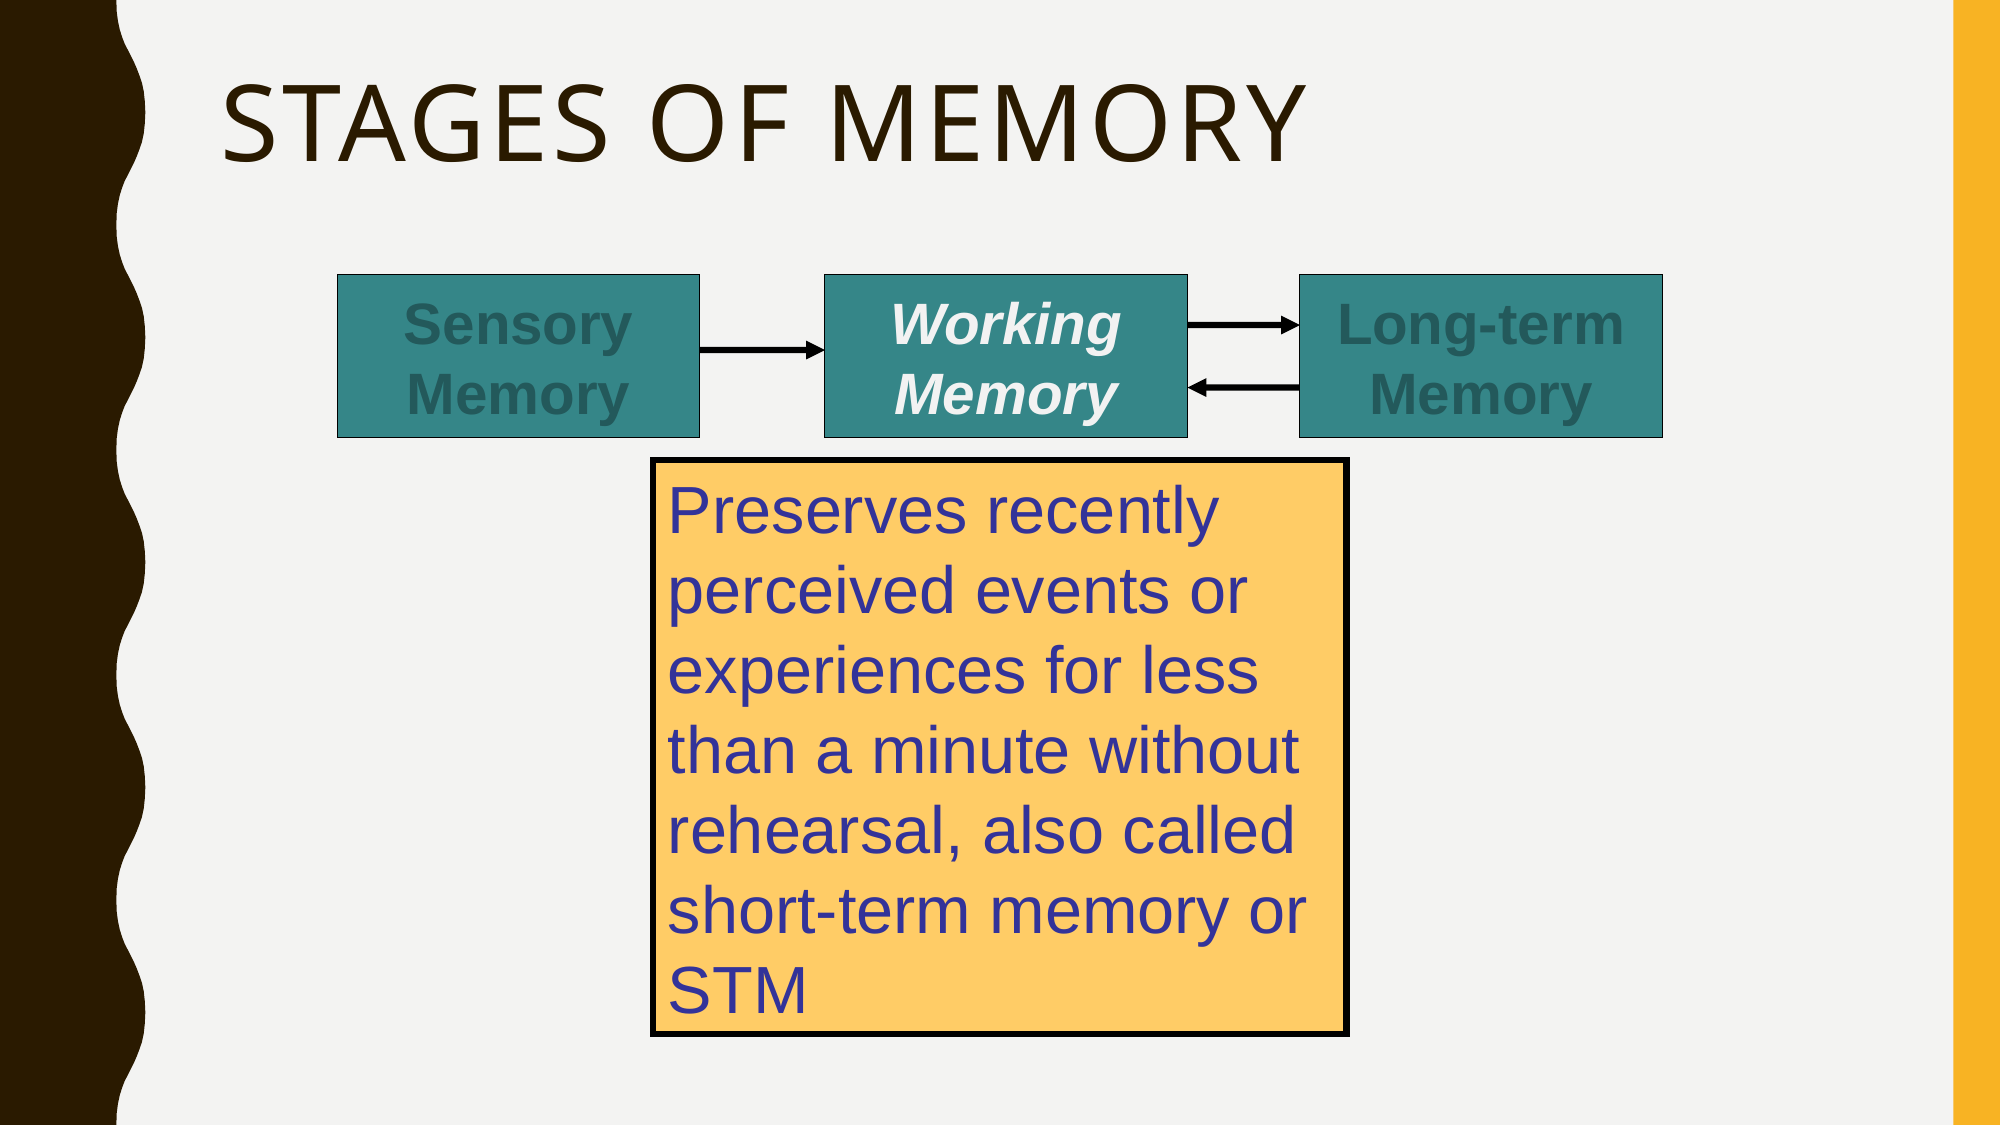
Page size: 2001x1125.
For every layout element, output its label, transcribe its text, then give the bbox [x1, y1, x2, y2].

text_box Working Memory [824, 274, 1188, 438]
text_box Sensory Memory [337, 274, 700, 438]
text_box [1187, 381, 1300, 394]
text_box [1187, 318, 1300, 332]
title Stages of Memory [205, 62, 1875, 308]
text_box Preserves recently perceived events or experiences for less than a minute without rehearsal, also called short-term memory or STM [653, 459, 1347, 1035]
text_box Long-term Memory [1299, 274, 1663, 438]
text_box [699, 343, 826, 357]
